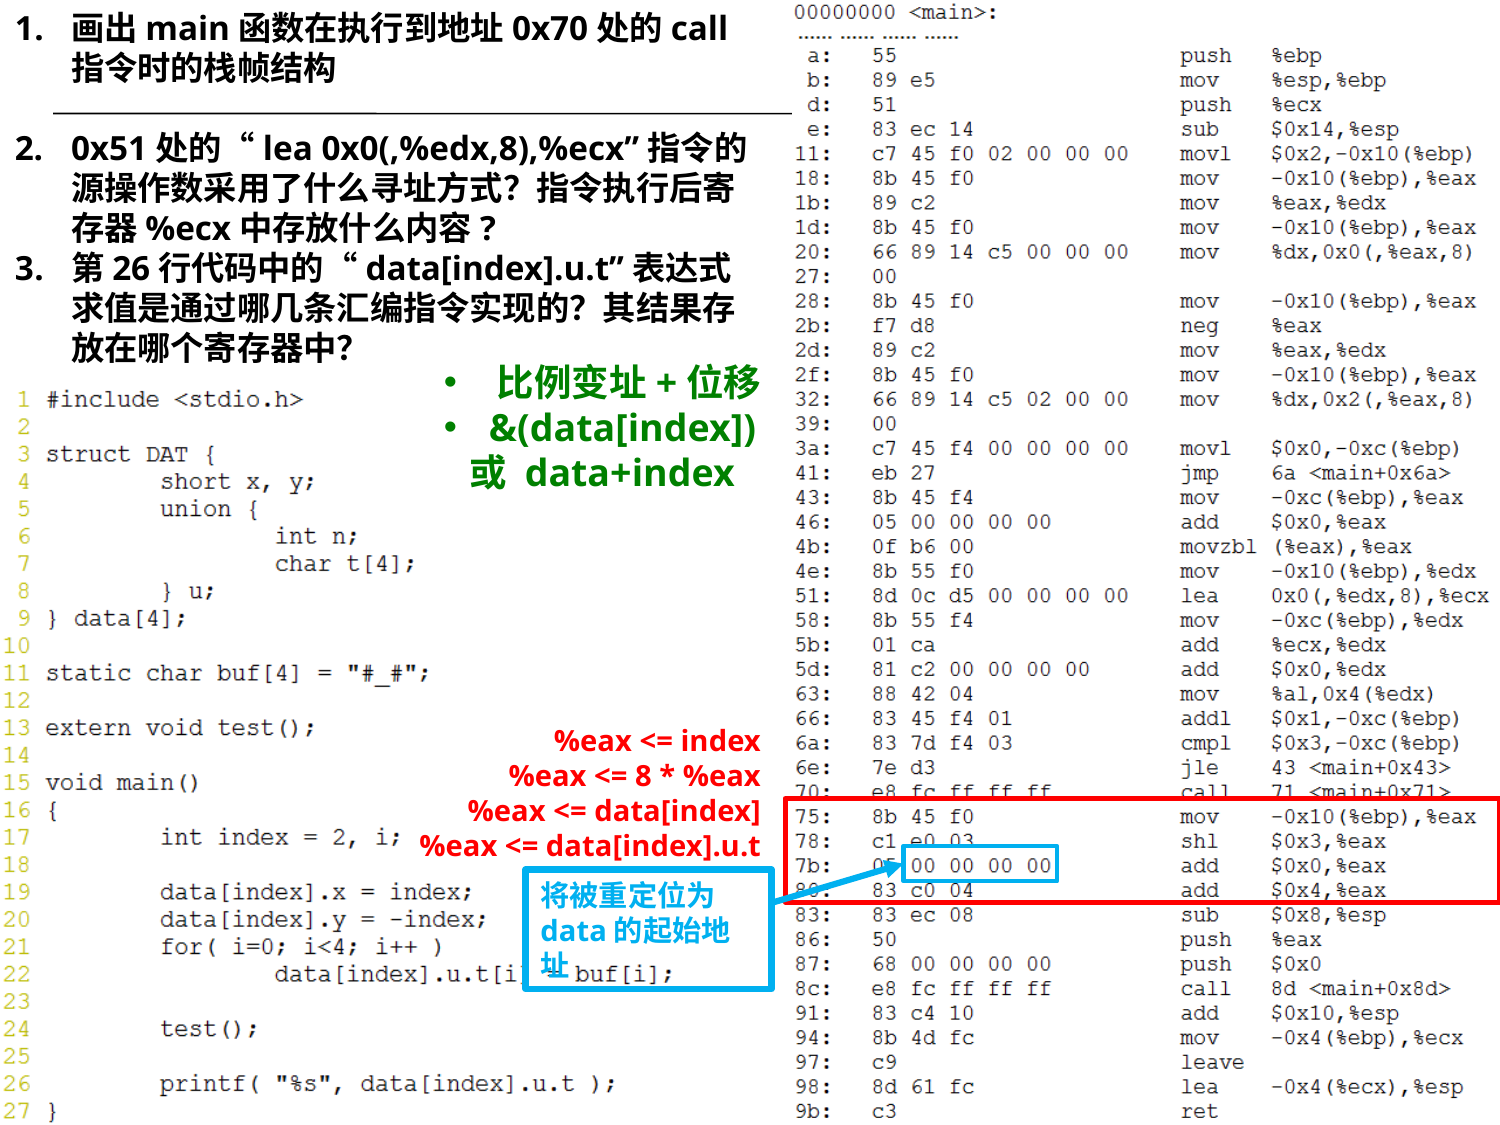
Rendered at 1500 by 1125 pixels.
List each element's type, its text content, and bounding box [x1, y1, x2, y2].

text_box %eax <= index %eax <= 8 * %eax %eax <= data[index] %eax <= data[index].u.t [680, 714, 776, 844]
picture [548, 956, 558, 974]
picture [792, 0, 1500, 1125]
picture [0, 386, 677, 1125]
text_box 画出main函数在执行到地址0x70处的call指令时的栈帧结构 0x51处的“lea 0x0(,%edx,8),%ecx”指令的源操作数采用了什么寻址方式？指令执行后寄存器%ecx中存放什么内容? 第26行代码中的“data[index].u.t”表达式求值是通过哪几条汇编指令实现的？其结果存放在哪个寄存器中？ [0, 0, 774, 374]
text_box [783, 797, 787, 844]
text_box 比例变址+位移 &(data[index]) 或 data+index [429, 351, 776, 502]
picture [530, 956, 677, 985]
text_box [525, 845, 1058, 956]
